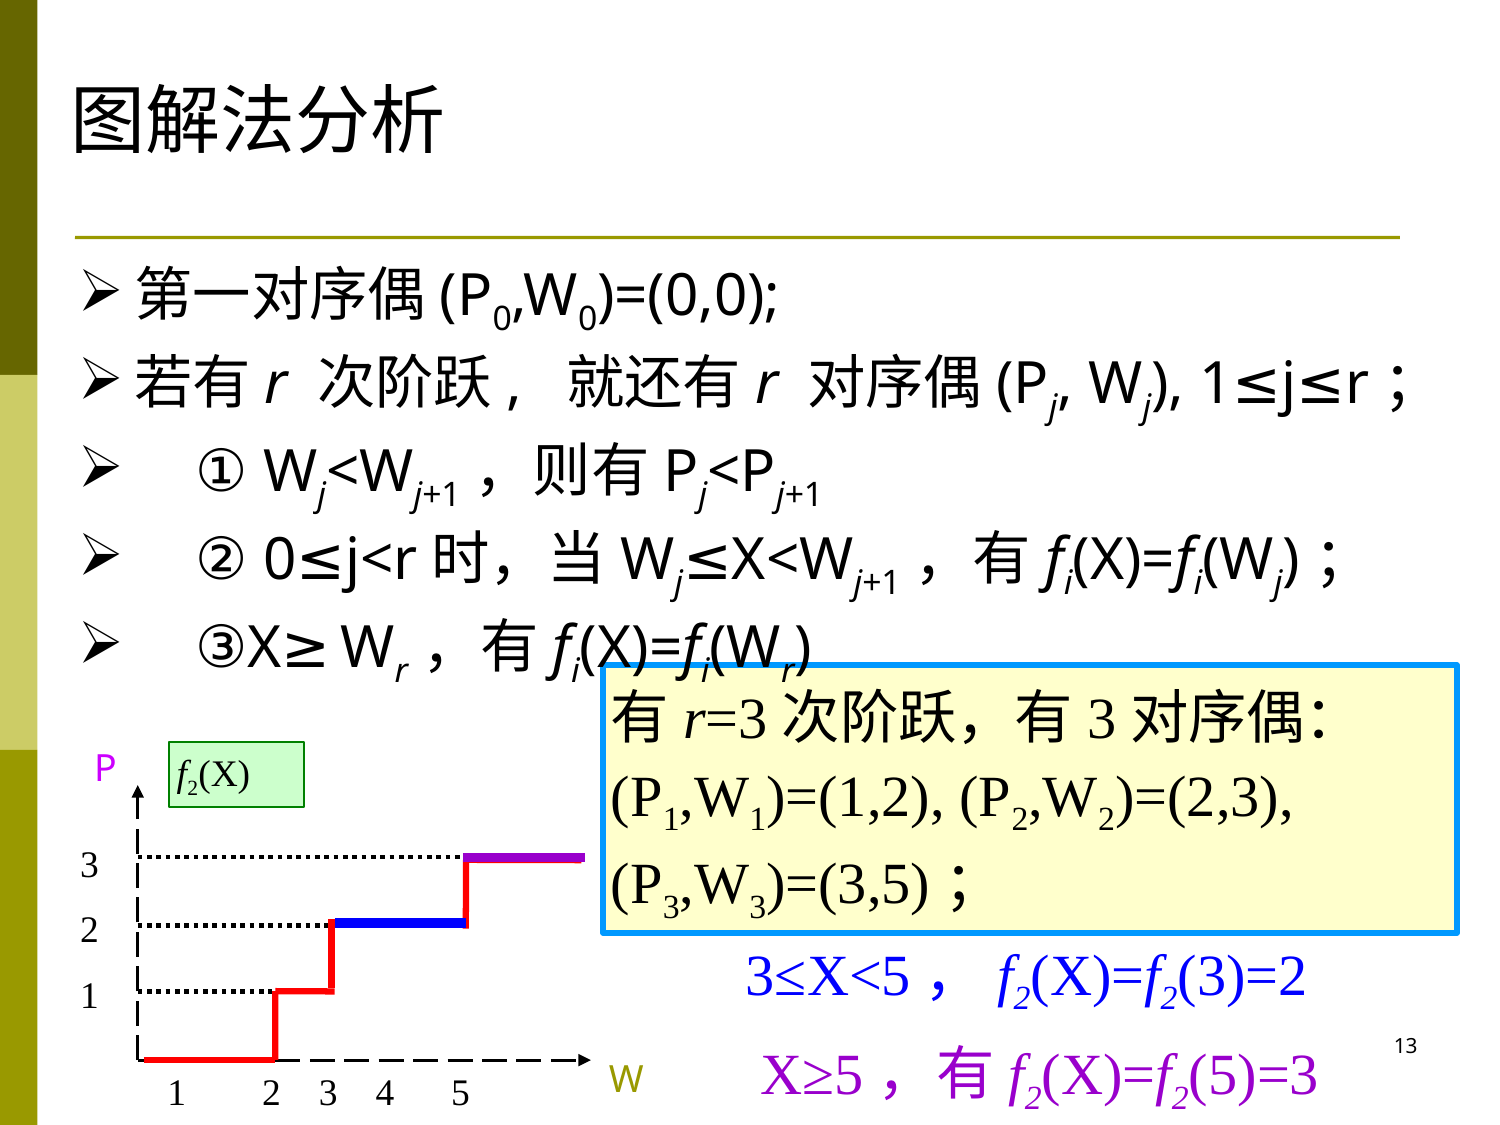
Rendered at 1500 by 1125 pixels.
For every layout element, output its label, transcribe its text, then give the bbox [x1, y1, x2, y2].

text_box X≥5，有f2(X)=f2(5)=3 [753, 1020, 1441, 1124]
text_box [72, 784, 610, 1122]
text_box 第一对序偶(P0,W0)=(0,0); 若有r 次阶跃, 就还有r 对序偶(Pj, Wj), 1≤j≤r； ① Wj<Wj+1，则有Pj<Pj+1 ② 0≤j<r时，当Wj≤X<Wj+1，有fi(X)=fi(Wj)； ③X≥Wr，有fi(X)=fi(Wr) [72, 251, 1480, 696]
text_box W [610, 1048, 670, 1106]
text_box 有r=3次阶跃，有3对序偶：(P1,W1)=(1,2), (P2,W2)=(2,3), (P3,W3)=(3,5)； [603, 696, 1457, 933]
title 图解法分析 [62, 48, 1414, 171]
text_box P [88, 738, 139, 784]
text_box 3≤X<5，f2(X)=f2(3)=2 [738, 933, 1373, 1024]
text_box f2(X) [169, 741, 304, 784]
